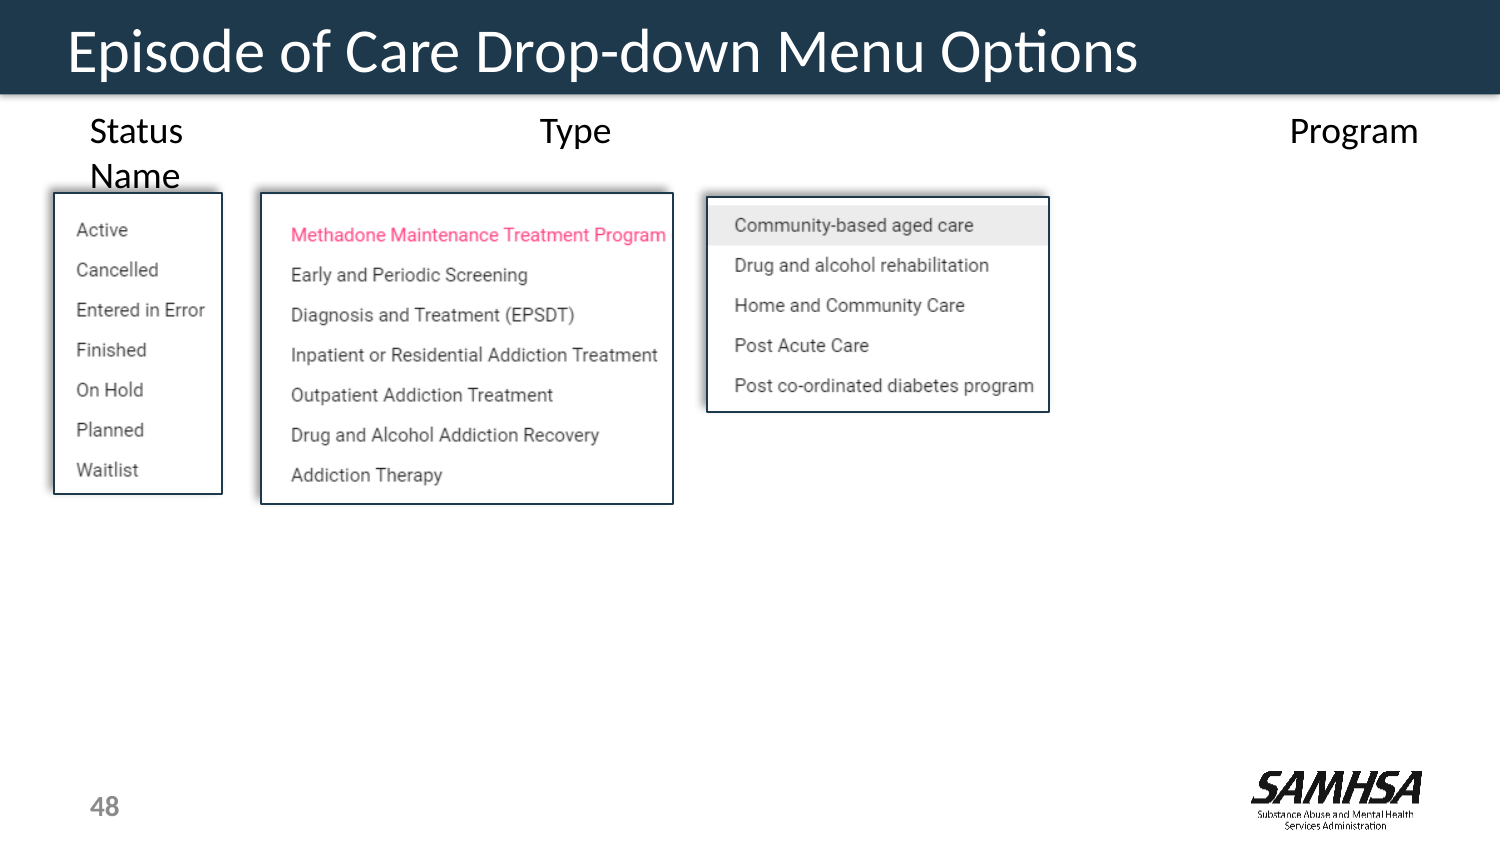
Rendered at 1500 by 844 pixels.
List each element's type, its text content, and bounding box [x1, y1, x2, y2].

picture [54, 194, 222, 494]
text_box Status Type Program Name [75, 99, 1480, 204]
picture [1249, 771, 1425, 835]
title Episode of Care Drop-down Menu Options [52, 8, 1425, 86]
picture [707, 198, 1049, 412]
slide_number 48 [75, 782, 413, 827]
picture [261, 194, 673, 504]
